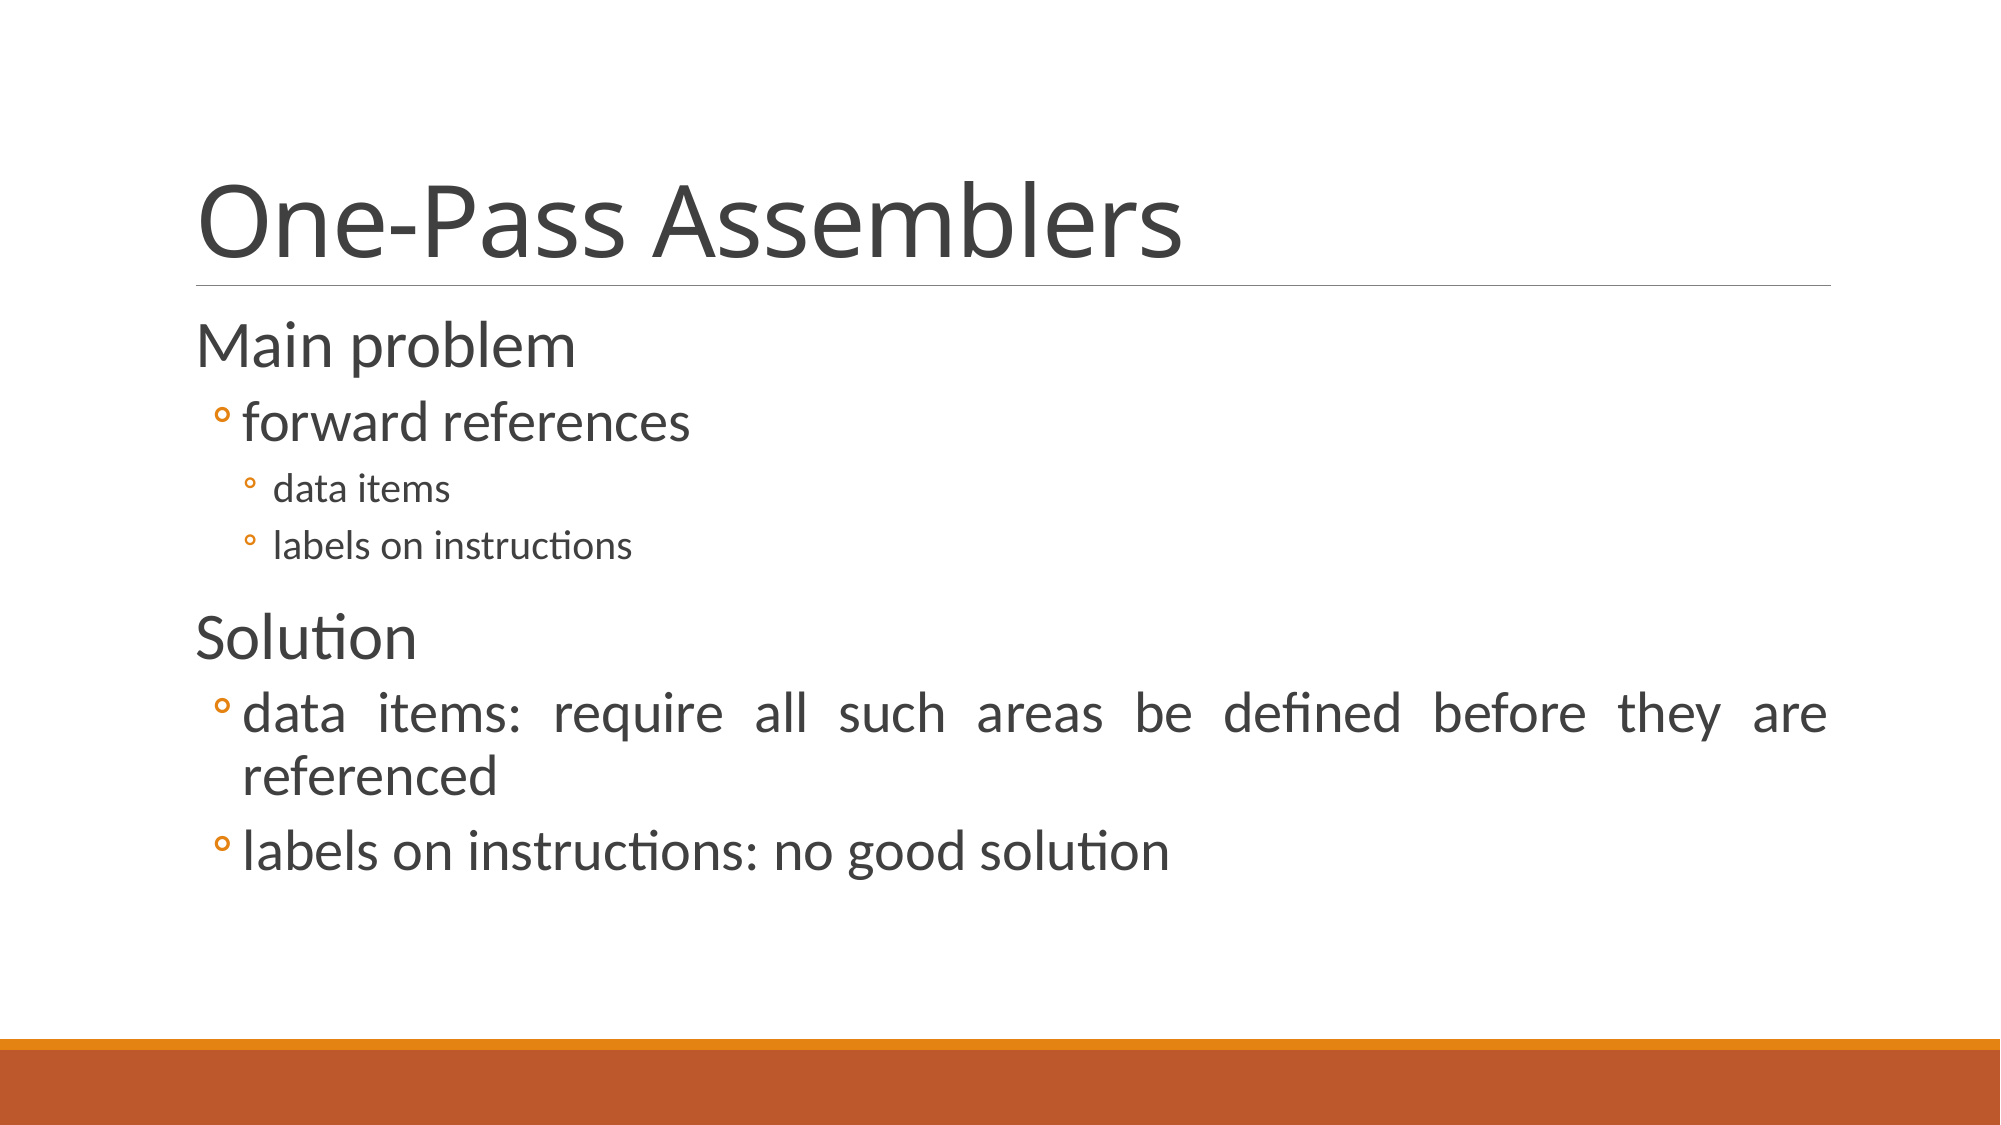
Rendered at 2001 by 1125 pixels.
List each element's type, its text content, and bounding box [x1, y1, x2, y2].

title One-Pass Assemblers [180, 47, 1830, 285]
list Main problem forward references data items labels on instructions Solution data items: require all such areas be defined before they are referenced labels on instructions: no good solution [180, 302, 1830, 963]
